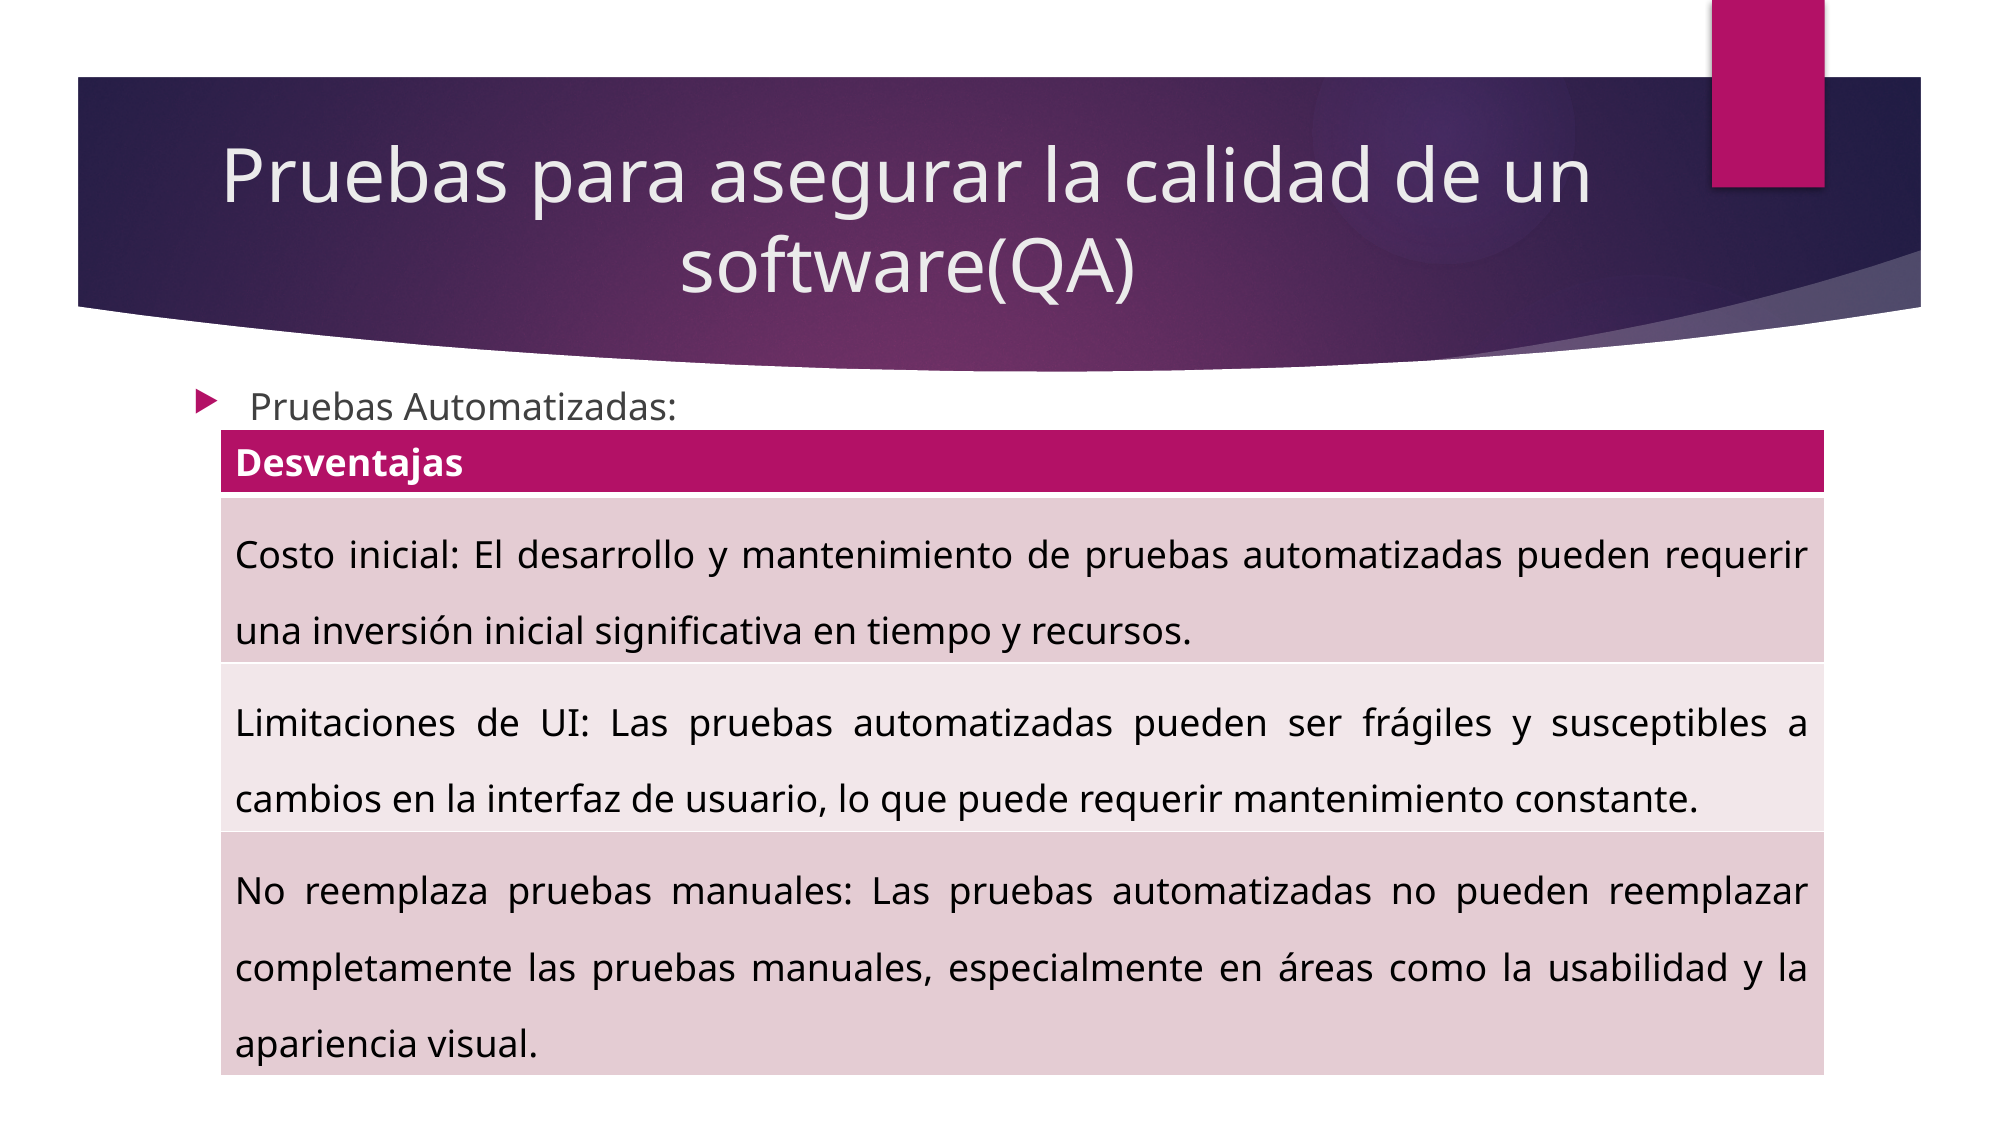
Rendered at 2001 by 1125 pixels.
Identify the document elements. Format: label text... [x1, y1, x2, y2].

table_cell No reemplaza pruebas manuales: Las pruebas automatizadas no pueden reemplazar completamente las pruebas manuales, especialmente en áreas como la usabilidad y la apariencia visual. [221, 832, 1824, 1075]
table_cell Limitaciones de UI: Las pruebas automatizadas pueden ser frágiles y susceptibles a cambios en la interfaz de usuario, lo que puede requerir mantenimiento constante. [221, 664, 1824, 831]
list Pruebas Automatizadas: [178, 330, 1867, 891]
table_cell Costo inicial: El desarrollo y mantenimiento de pruebas automatizadas pueden requerir una inversión inicial significativa en tiempo y recursos. [221, 498, 1824, 662]
table_header Desventajas [221, 430, 1824, 492]
title Pruebas para asegurar la calidad de un software(QA) [189, 159, 1627, 276]
